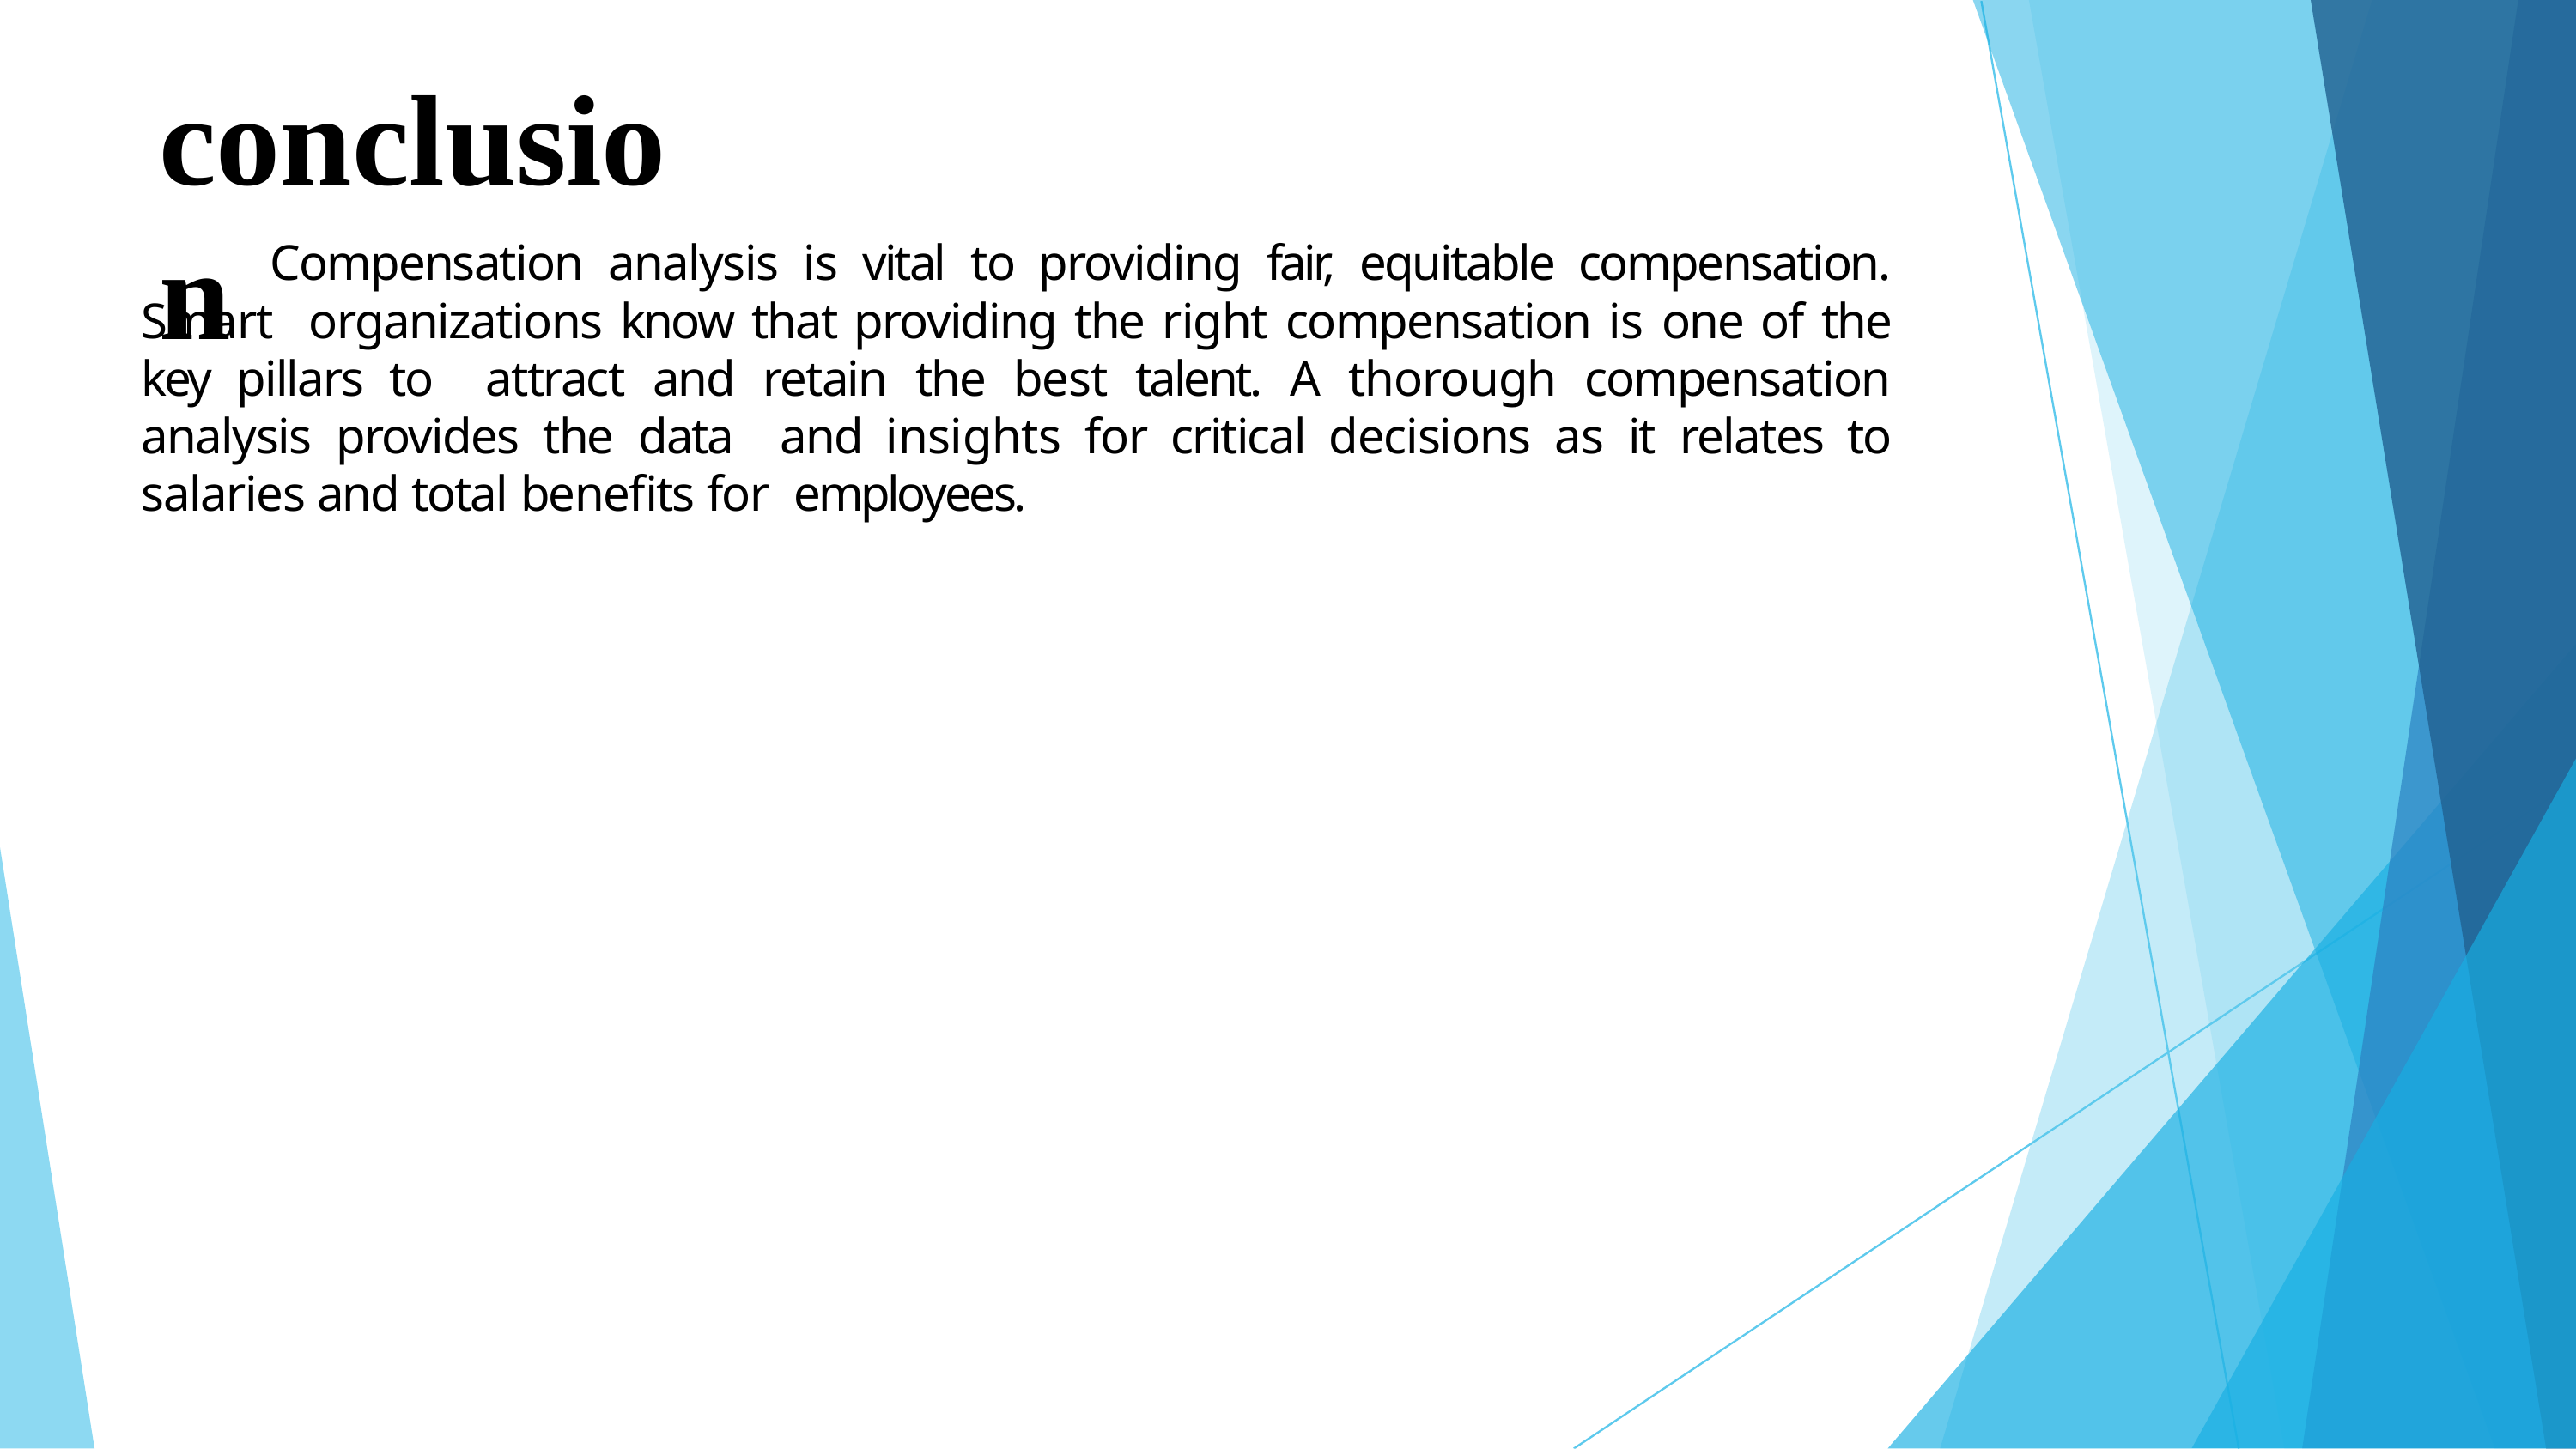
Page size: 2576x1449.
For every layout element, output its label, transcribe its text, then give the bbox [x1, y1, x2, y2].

title conclusion [157, 54, 716, 230]
text_box Compensation analysis is vital to providing fair, equitable compensation. Smart organizations know that providing the right compensation is one of the key pillars to attract and retain the best talent. A thorough compensation analysis provides the data and insights for critical decisions as it relates to salaries and total benefits for employees. [139, 230, 1892, 639]
